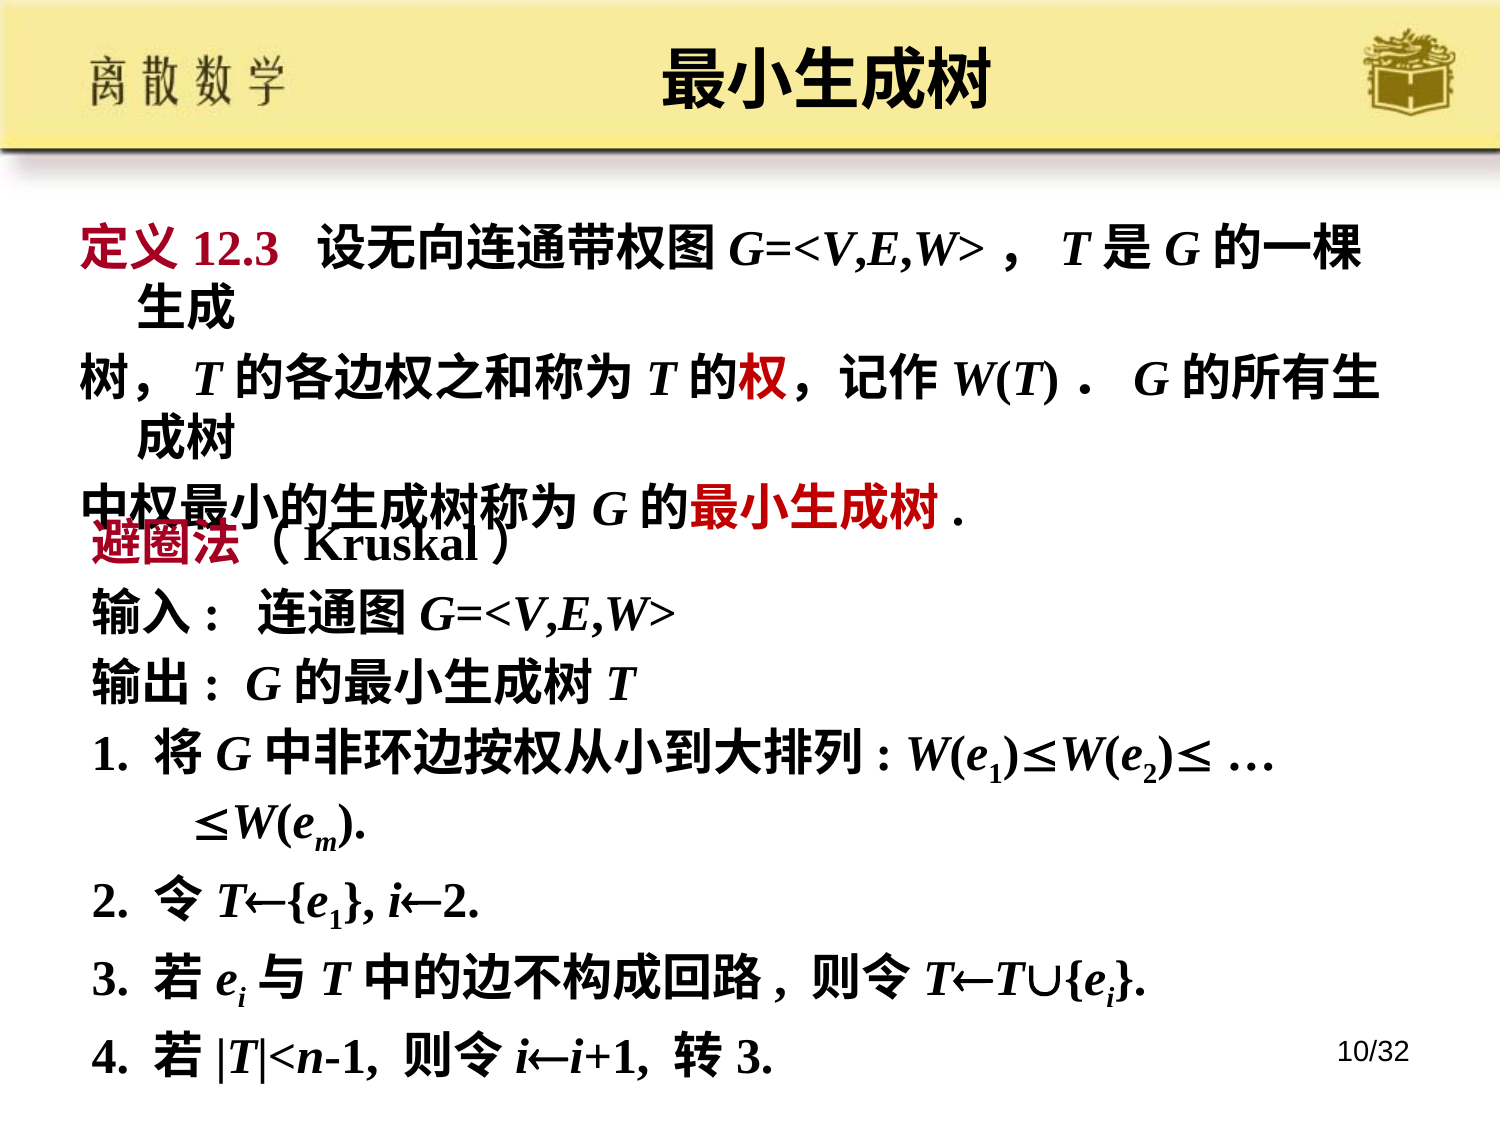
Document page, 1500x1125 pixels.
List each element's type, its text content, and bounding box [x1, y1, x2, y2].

picture [0, 0, 1500, 1125]
text_box 避圈法（Kruskal） 输入: 连通图G=<V,E,W> 输出: G的最小生成树T 1. 将G中非环边按权从小到大排列: W(e1)W(e2) …W(em). 2. 令T{e1}, i2. 3. 若ei与T中的边不构成回路, 则令TT{ei}. 4. 若|T|<n-1, 则令ii+1, 转3. [76, 503, 1436, 1024]
title 最小生成树 [324, 42, 1329, 112]
list 定义12.3 设无向连通带权图G=<V,E,W>，T是G的一棵生成 树，T的各边权之和称为T的权，记作W(T)．G的所有生成树 中权最小的生成树称为G的最小生成树. [64, 208, 1412, 457]
slide_number 10/32 [1074, 1024, 1426, 1103]
